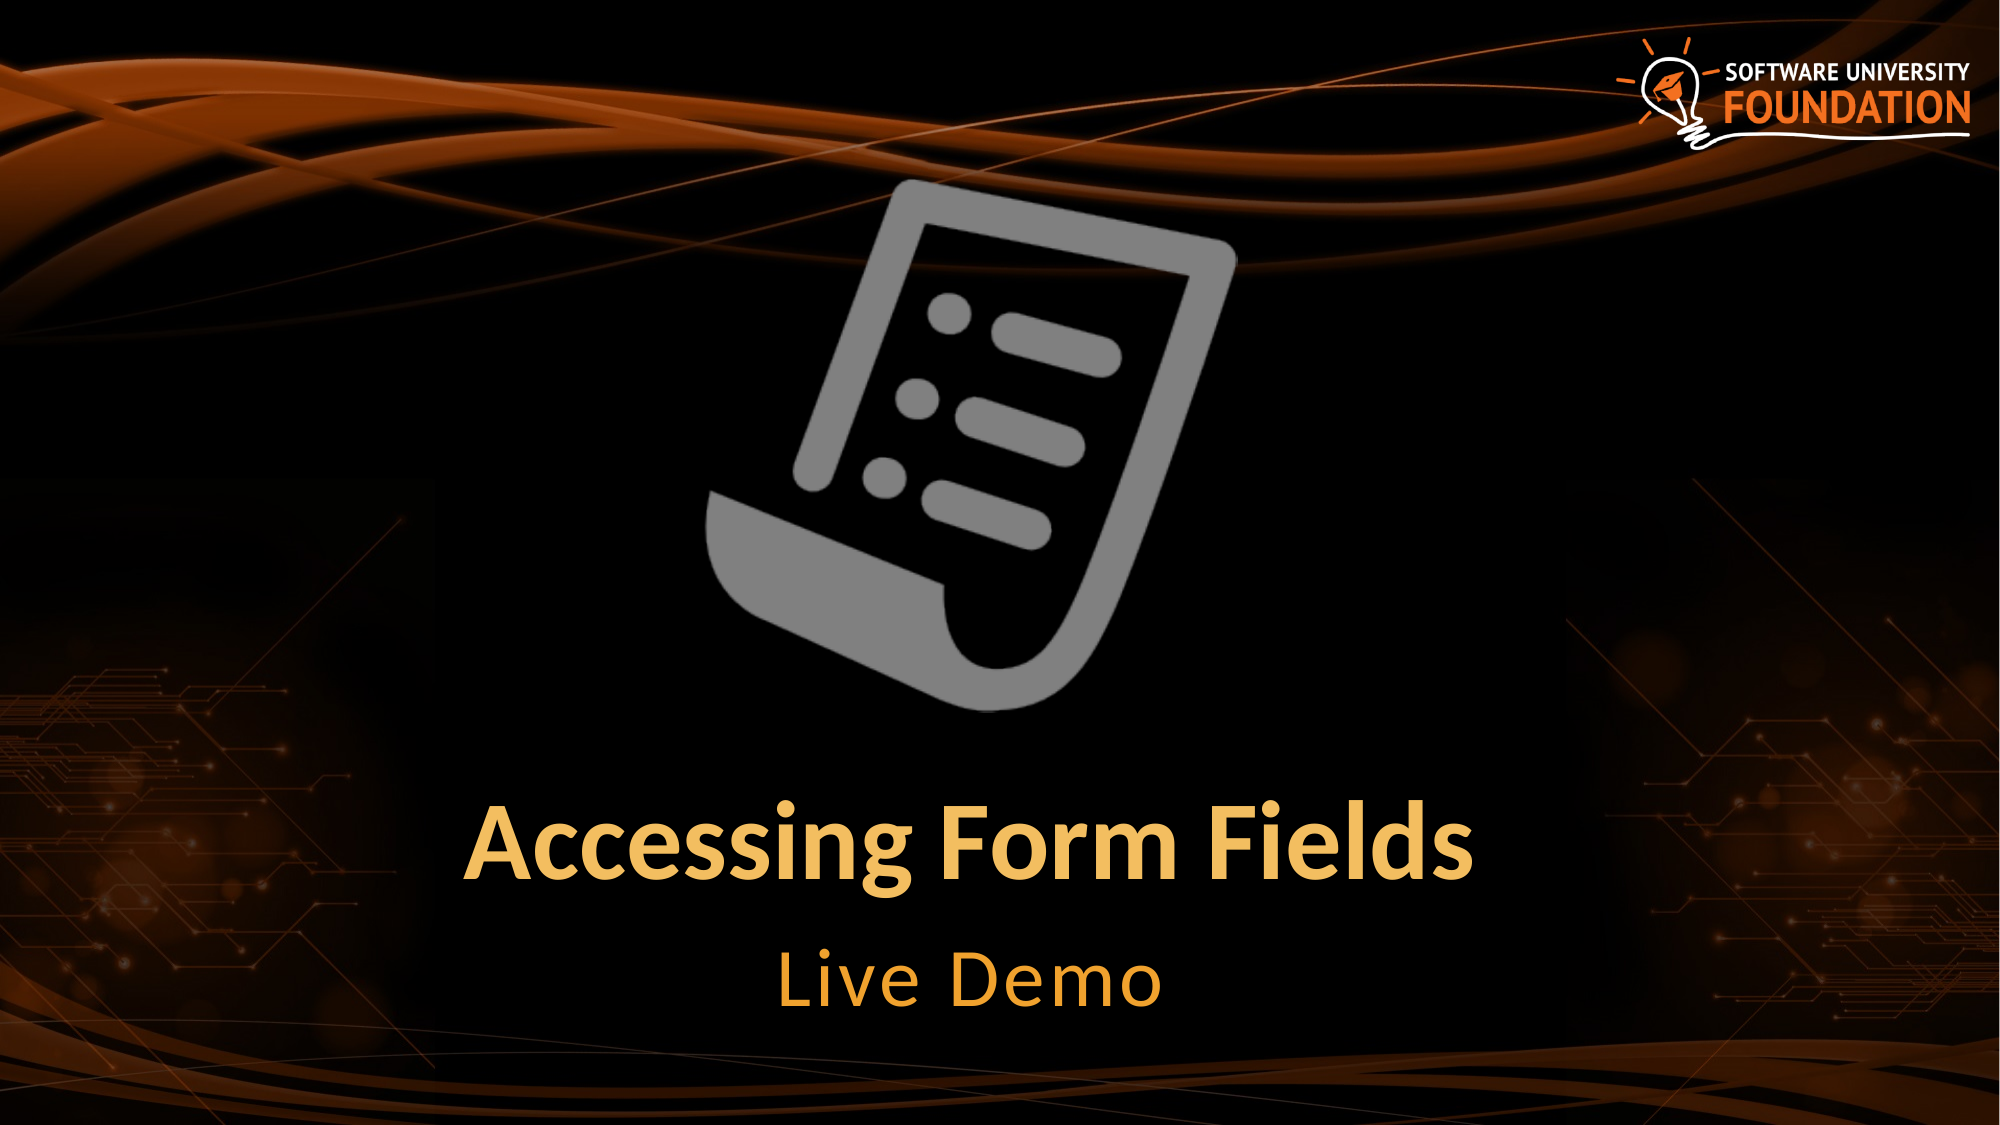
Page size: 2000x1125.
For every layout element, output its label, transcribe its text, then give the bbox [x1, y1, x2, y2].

list Live Demo [237, 912, 1704, 1025]
picture [0, 0, 2000, 1125]
title Accessing Form Fields [237, 774, 1704, 910]
